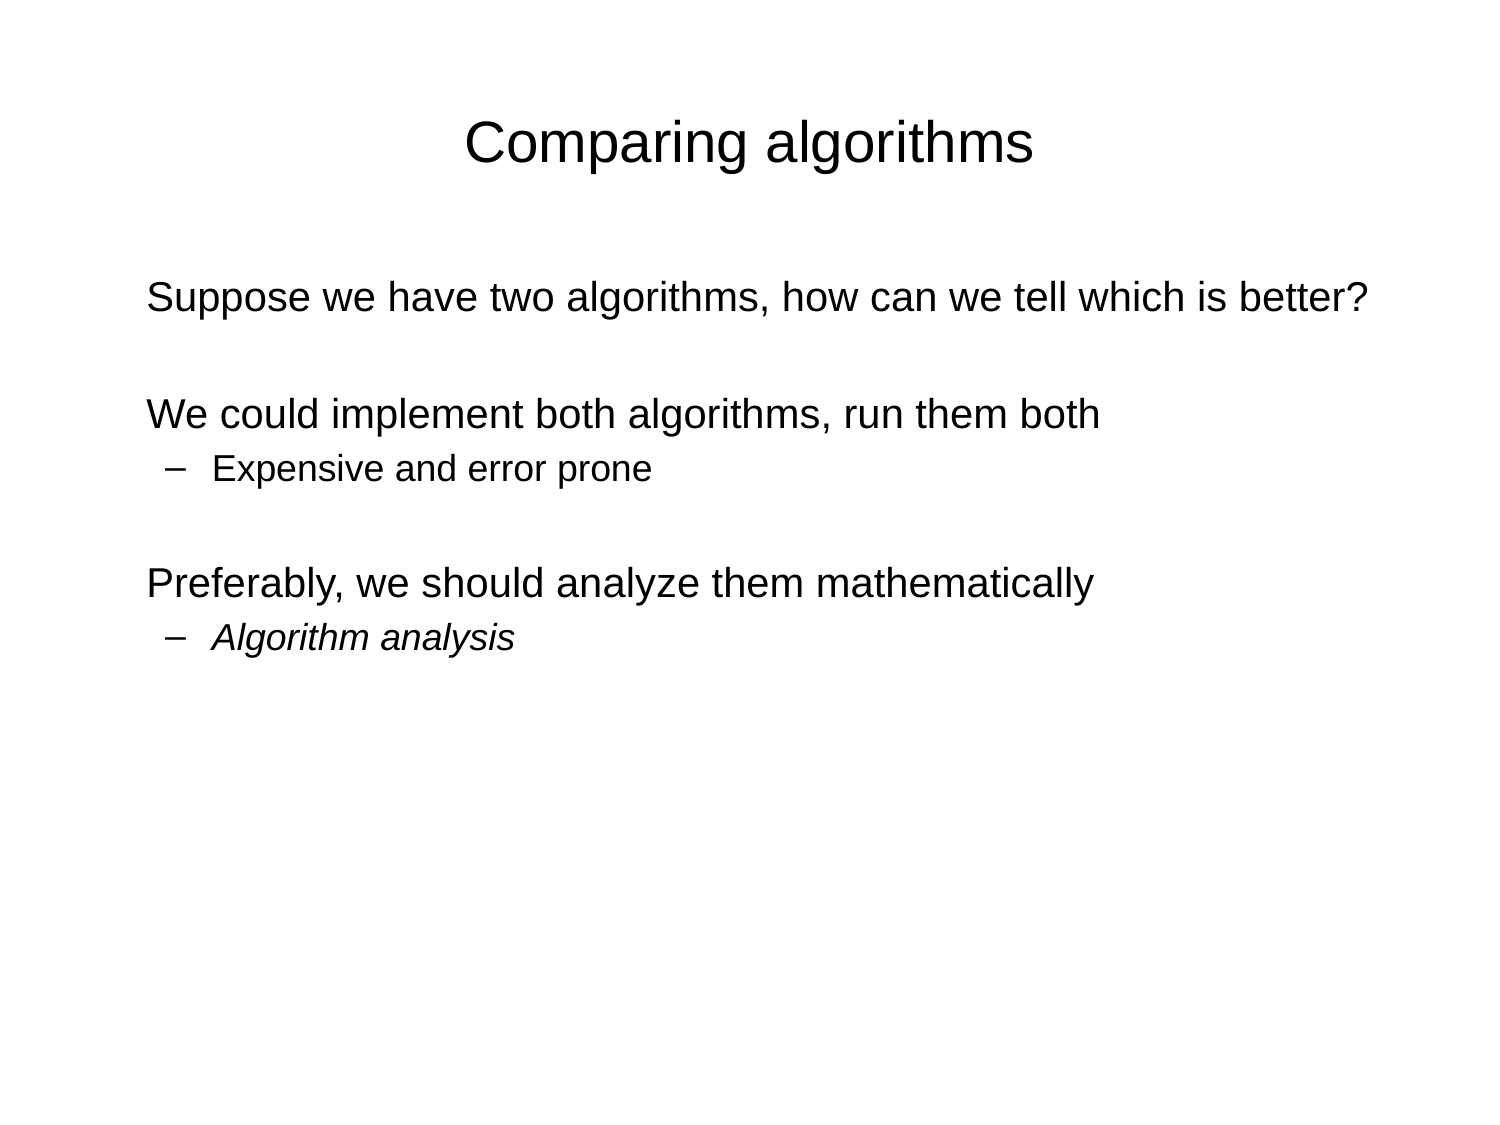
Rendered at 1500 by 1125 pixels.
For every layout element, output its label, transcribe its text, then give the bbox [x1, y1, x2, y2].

list Suppose we have two algorithms, how can we tell which is better? We could implement both algorithms, run them both Expensive and error prone Preferably, we should analyze them mathematically Algorithm analysis [74, 262, 1426, 1006]
title Comparing algorithms [74, 44, 1426, 233]
